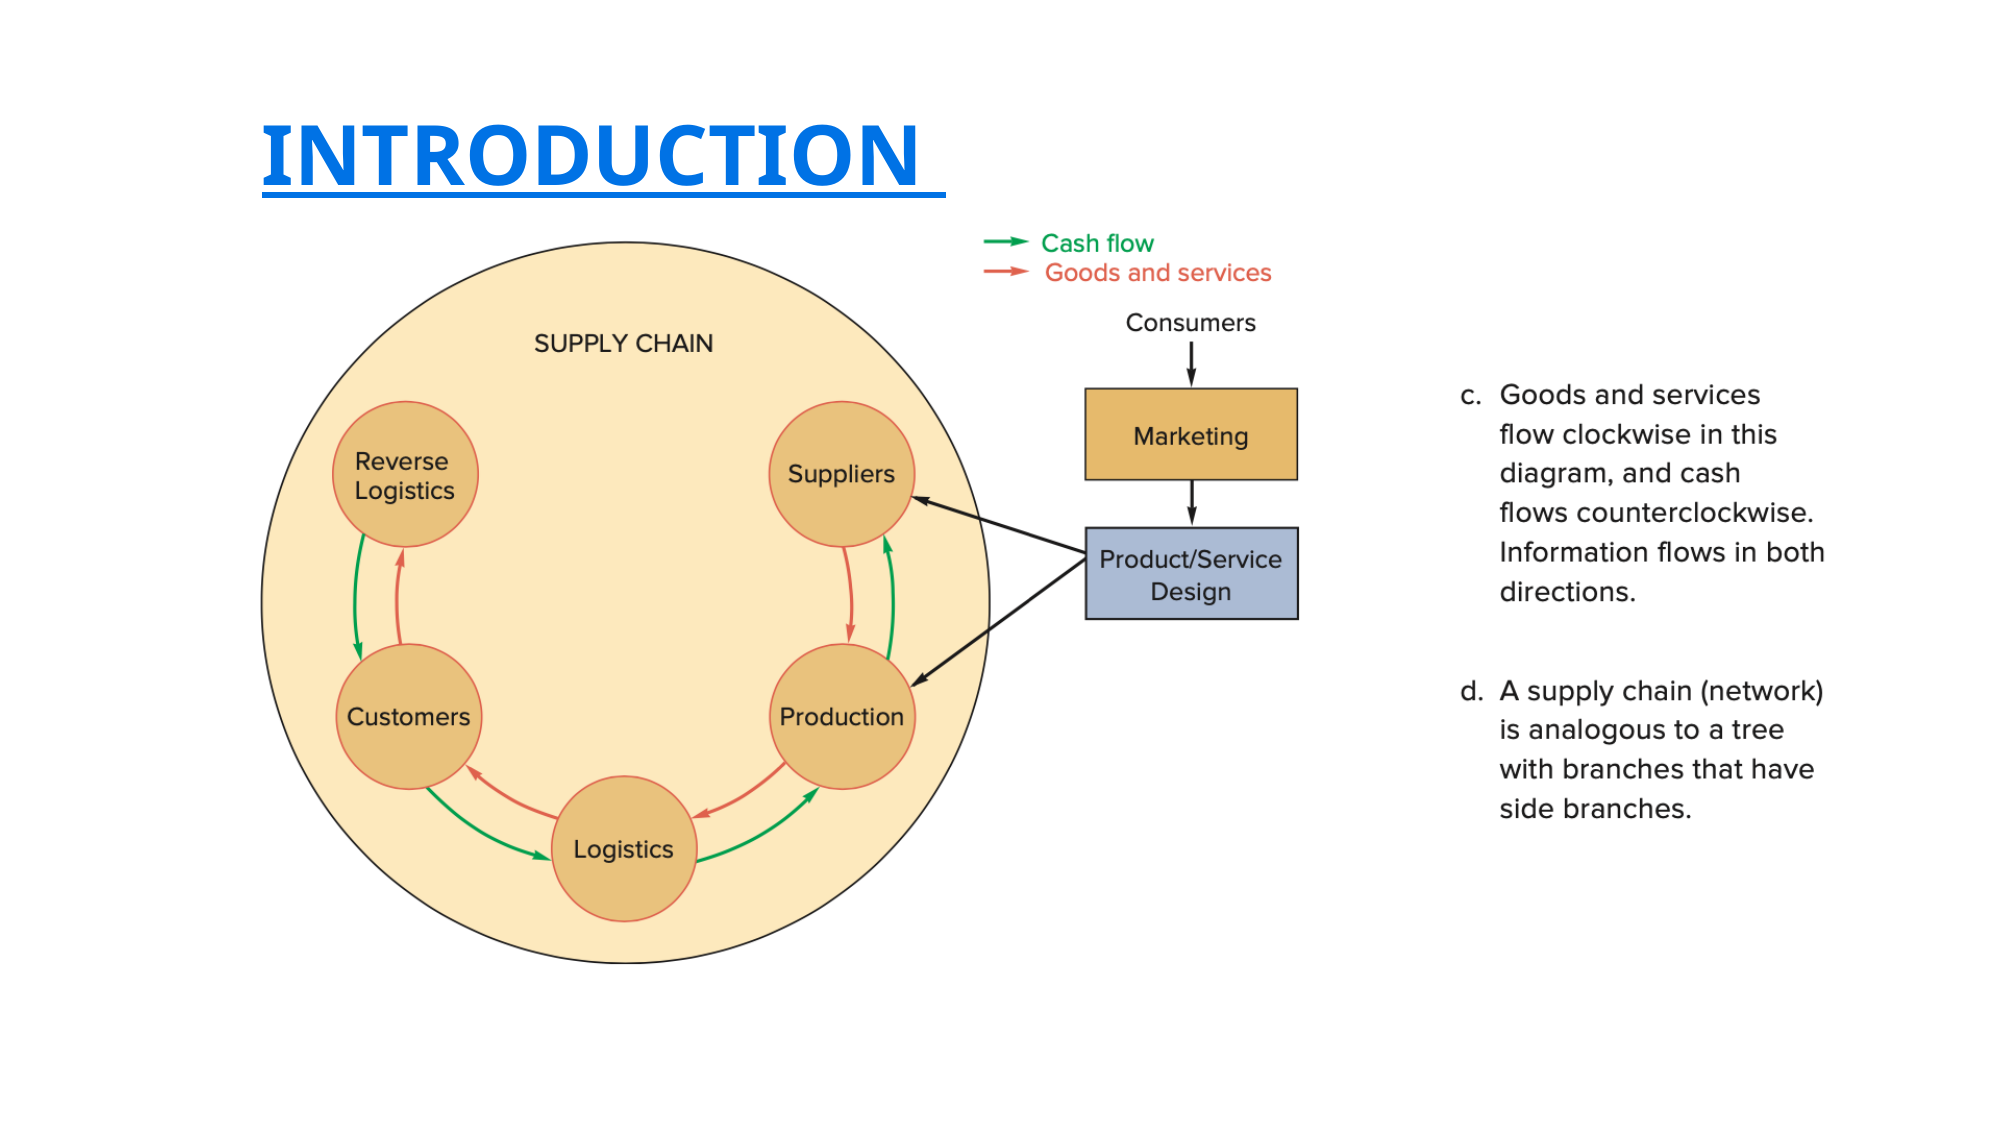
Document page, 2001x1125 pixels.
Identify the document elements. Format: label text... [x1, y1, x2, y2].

picture [231, 205, 1866, 986]
text_box INTRODUCTION [247, 94, 961, 205]
